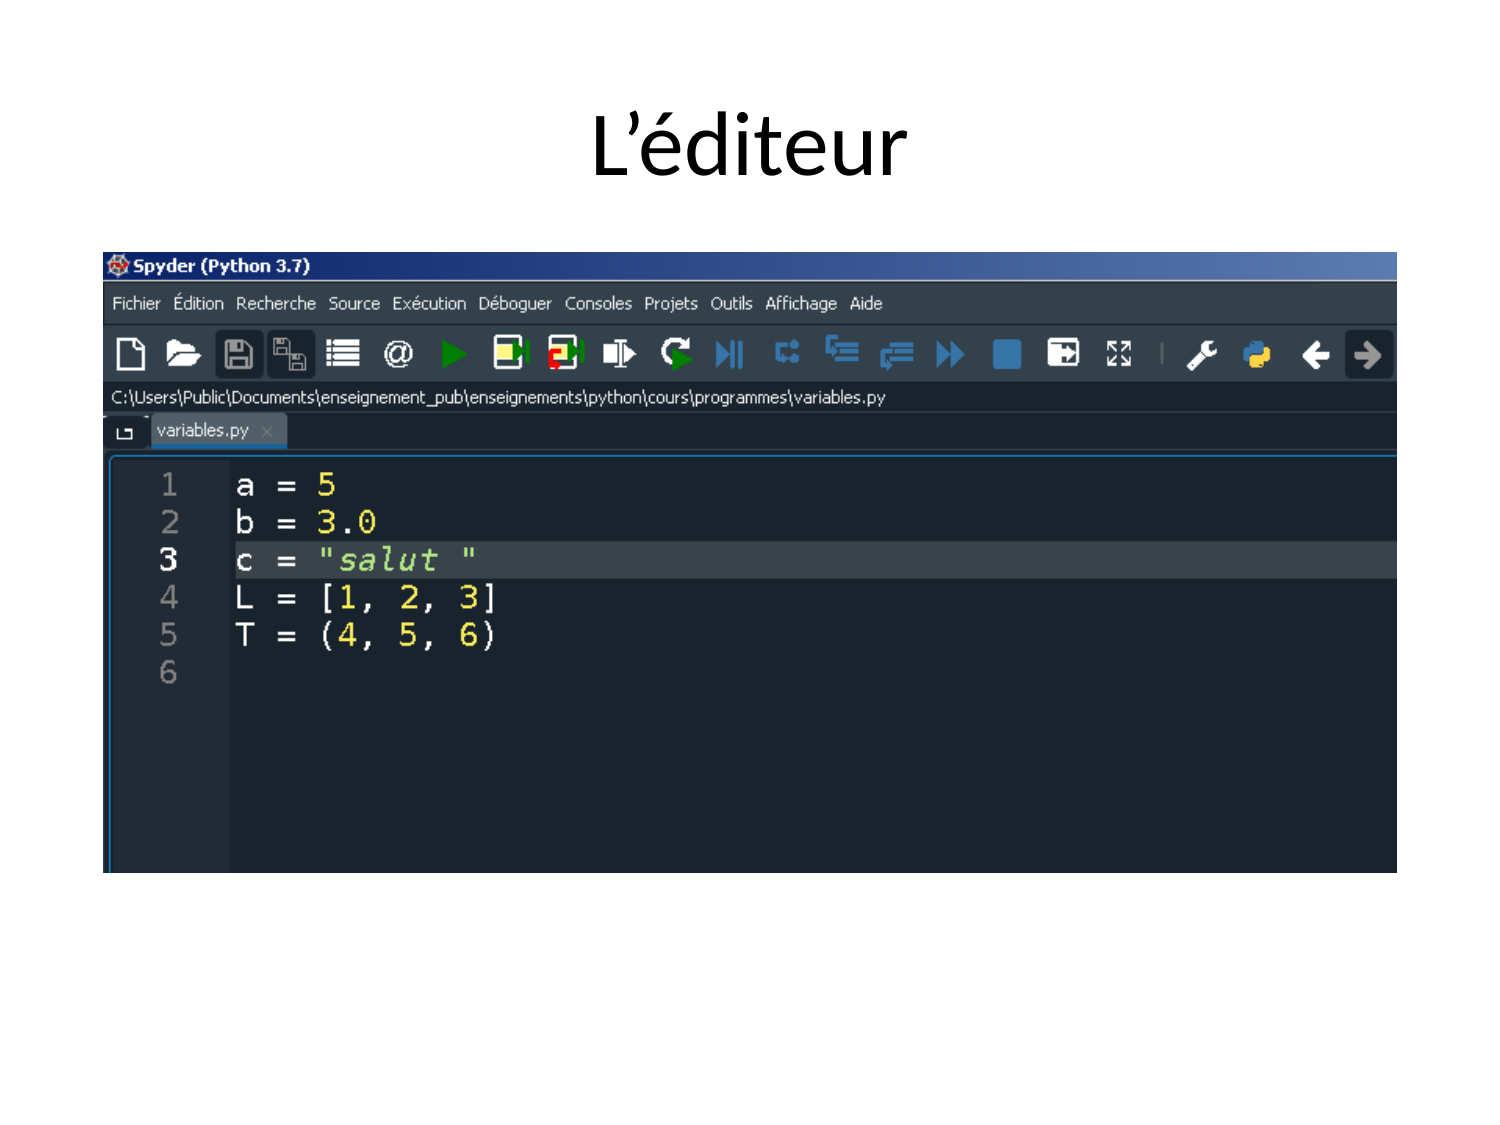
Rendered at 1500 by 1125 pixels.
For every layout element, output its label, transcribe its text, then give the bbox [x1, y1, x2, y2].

picture [103, 252, 1397, 873]
title L’éditeur [75, 45, 1425, 233]
